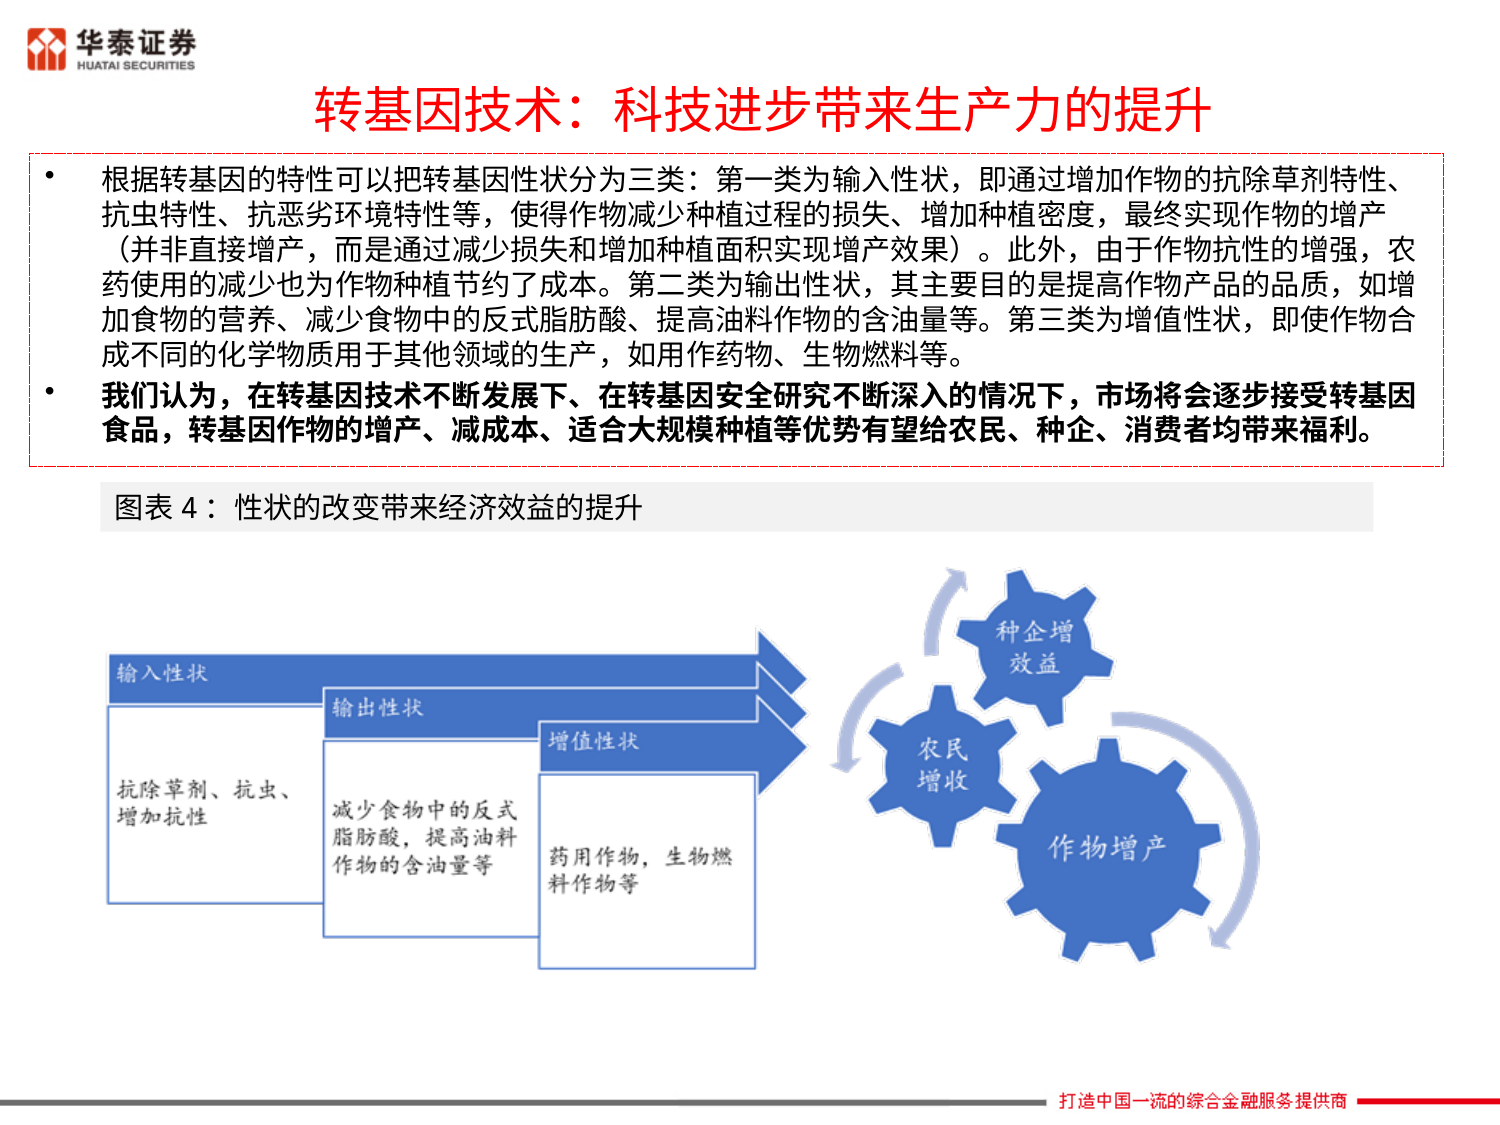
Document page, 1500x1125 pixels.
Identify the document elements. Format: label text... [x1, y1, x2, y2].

text_box 转基因技术：科技进步带来生产力的提升 [116, 63, 1411, 154]
text_box 图表4：性状的改变带来经济效益的提升 [100, 482, 1374, 532]
list 根据转基因的特性可以把转基因性状分为三类：第一类为输入性状，即通过增加作物的抗除草剂特性、抗虫特性、抗恶劣环境特性等，使得作物减少种植过程的损失、增加种植密度，最终实现作物的增产（并非直接增产，而是通过减少损失和增加种植面积实现增产效果）。此外，由于作物抗性的增强，农药使用的减少也为作物种植节约了成本。第二类为输出性状，其主要目的是提高作物产品的品质，如增加食物的营养、减少食物中的反式脂肪酸、提高油料作物的含油量等。第三类为增值性状，即使作物合成不同的化学物质用于其他领域的生产，如用作药物、生物燃料等。 我们认为，在转基因技术不断发展下、在转基因安全研究不断深入的情况下，市场将会逐步接受转基因食品，转基因作物的增产、减成本、适合大规模种植等优势有望给农民、种企、消费者均带来福利。 [29, 153, 1444, 467]
picture [0, 0, 1500, 1125]
